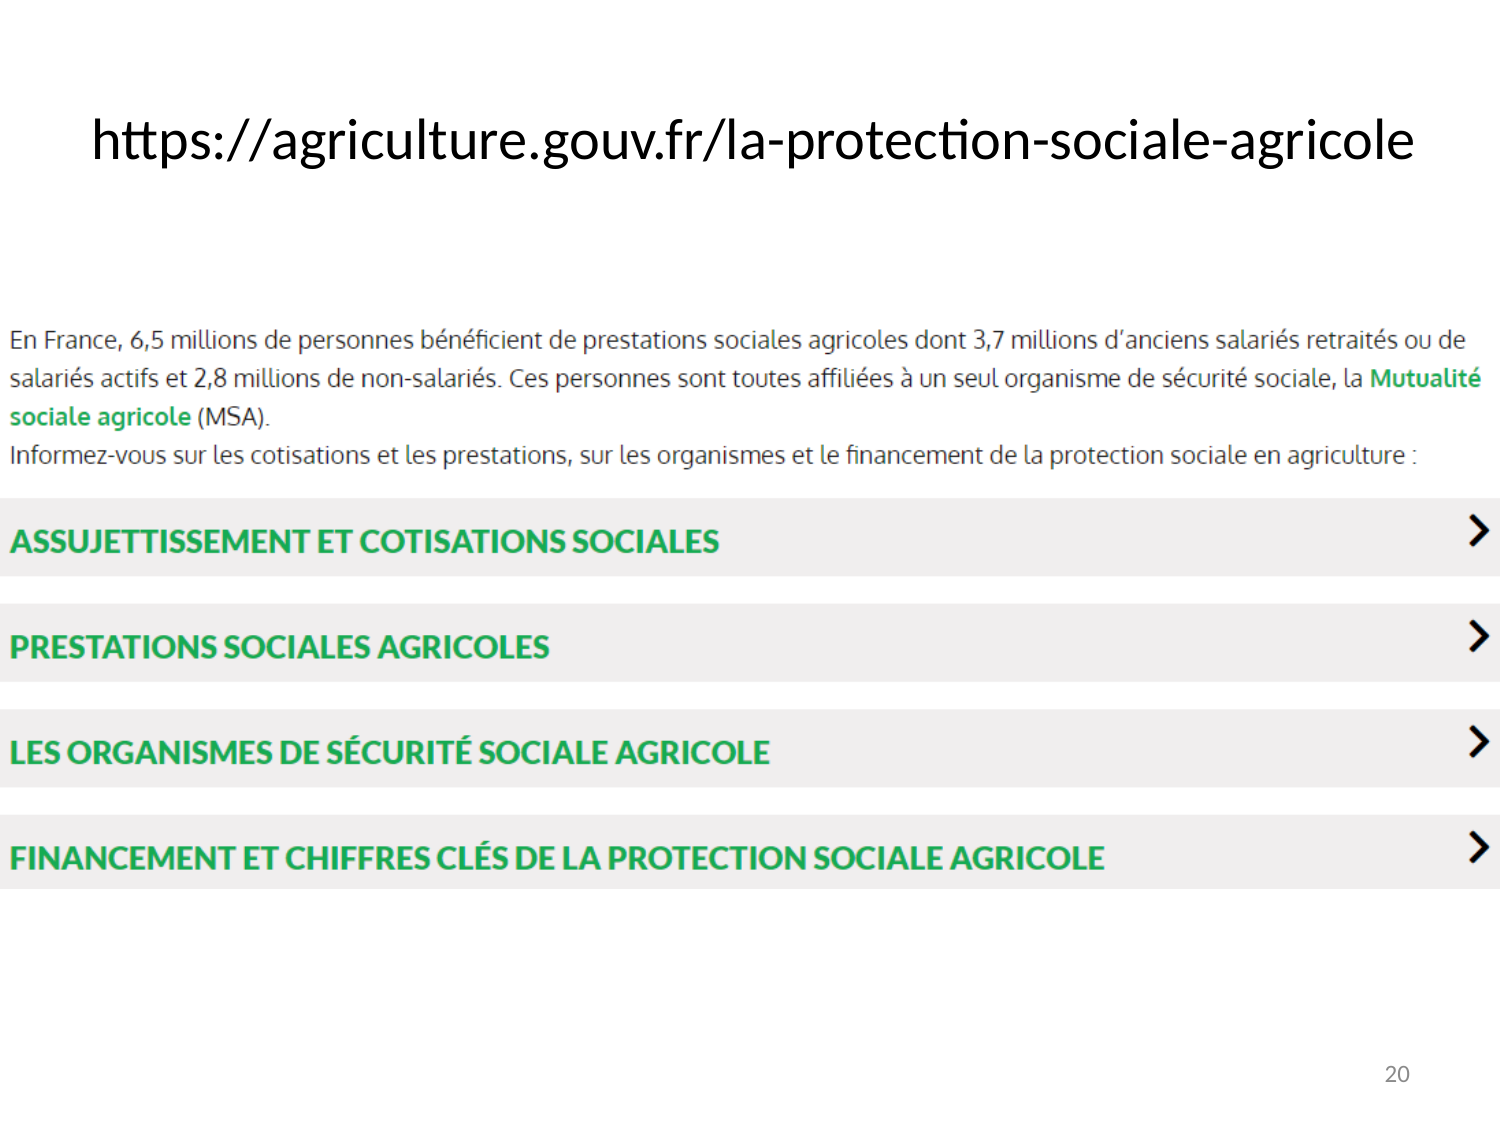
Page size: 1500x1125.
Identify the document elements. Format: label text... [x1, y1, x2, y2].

picture [0, 316, 1500, 890]
title https://agriculture.gouv.fr/la-protection-sociale-agricole [41, 42, 1467, 231]
slide_number 20 [1074, 1042, 1425, 1103]
